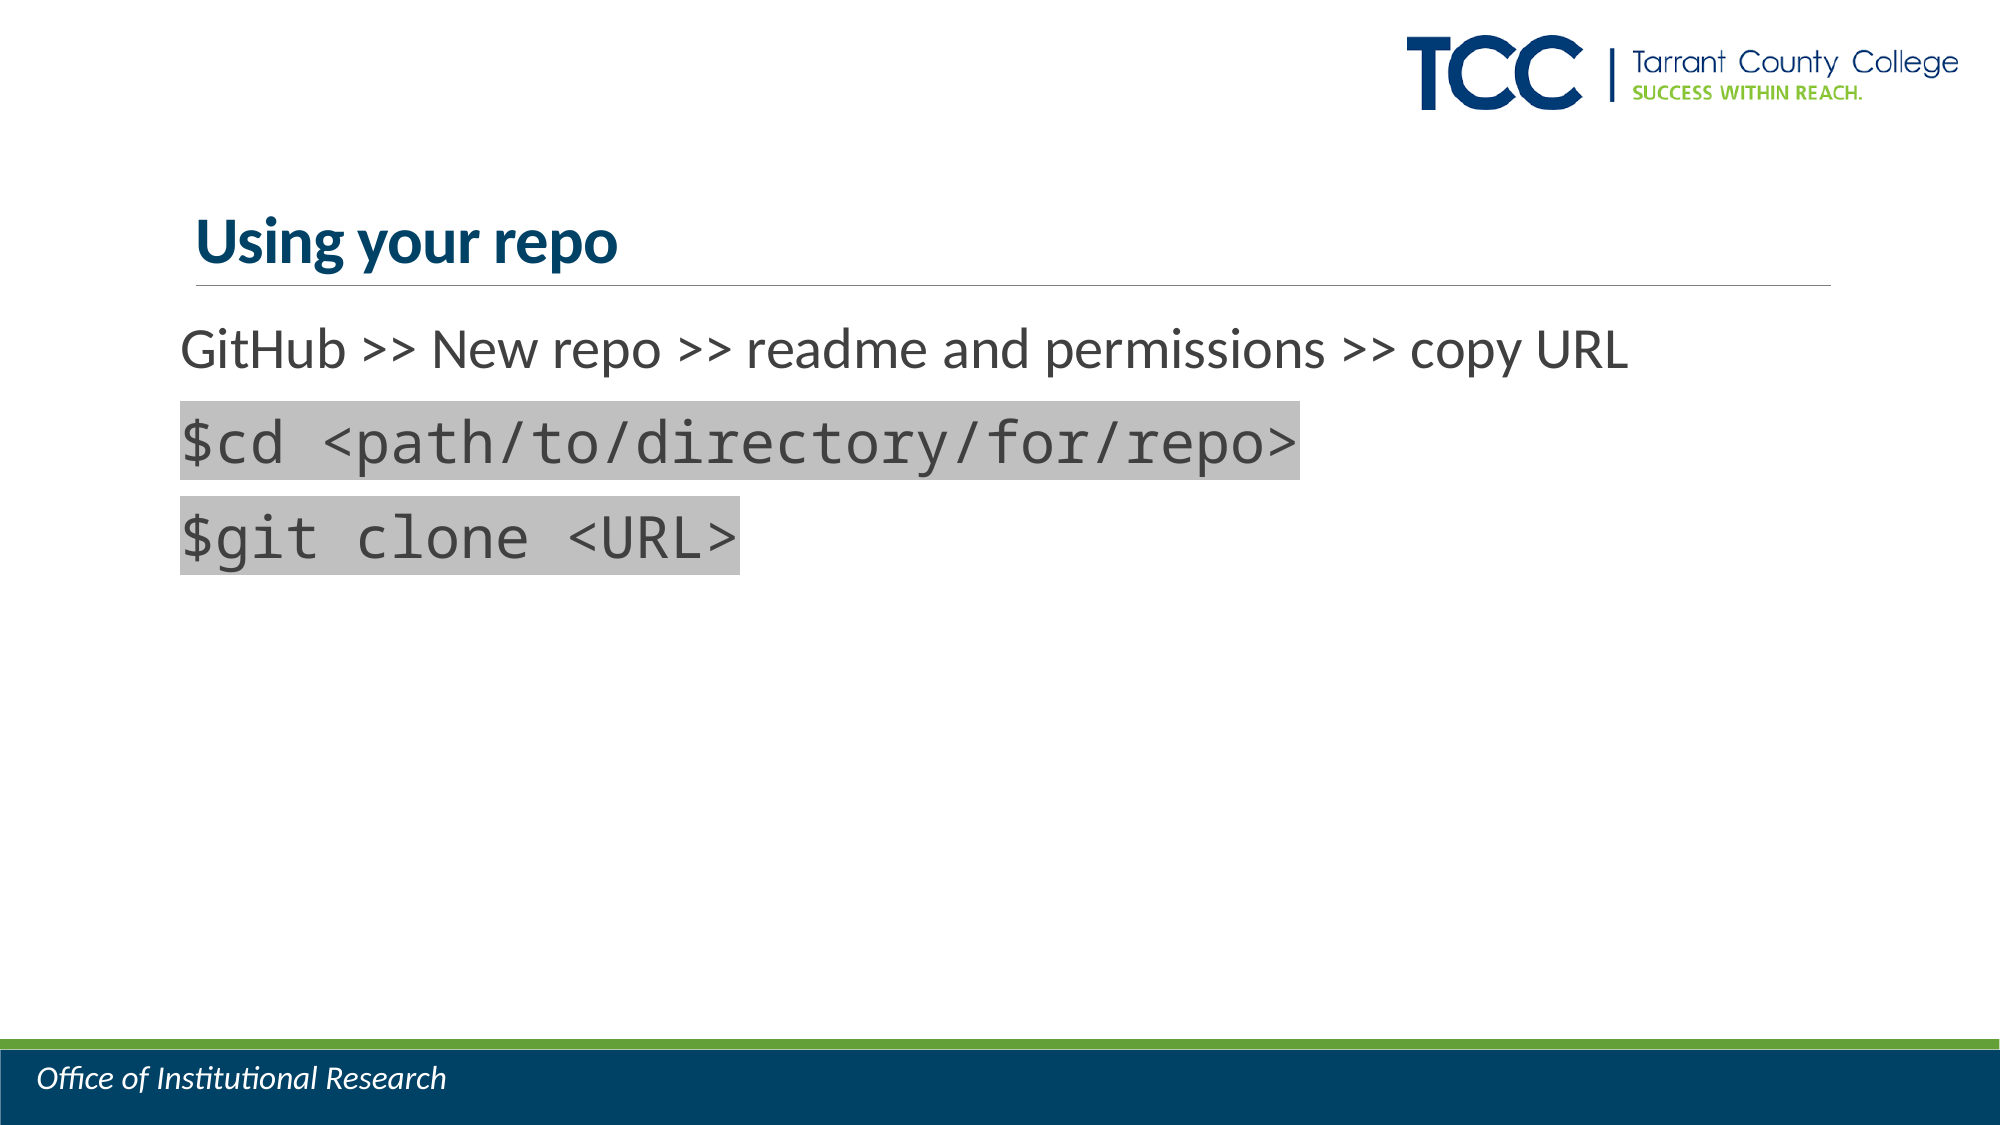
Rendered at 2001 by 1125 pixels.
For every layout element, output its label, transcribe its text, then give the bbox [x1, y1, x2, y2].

title Using your repo [180, 47, 1830, 285]
text_box Office of Institutional Research [21, 1049, 828, 1104]
picture [1407, 35, 1959, 111]
list GitHub >> New repo >> readme and permissions >> copy URL $cd <path/to/directory/for/repo> $git clone <URL> [180, 302, 1830, 963]
